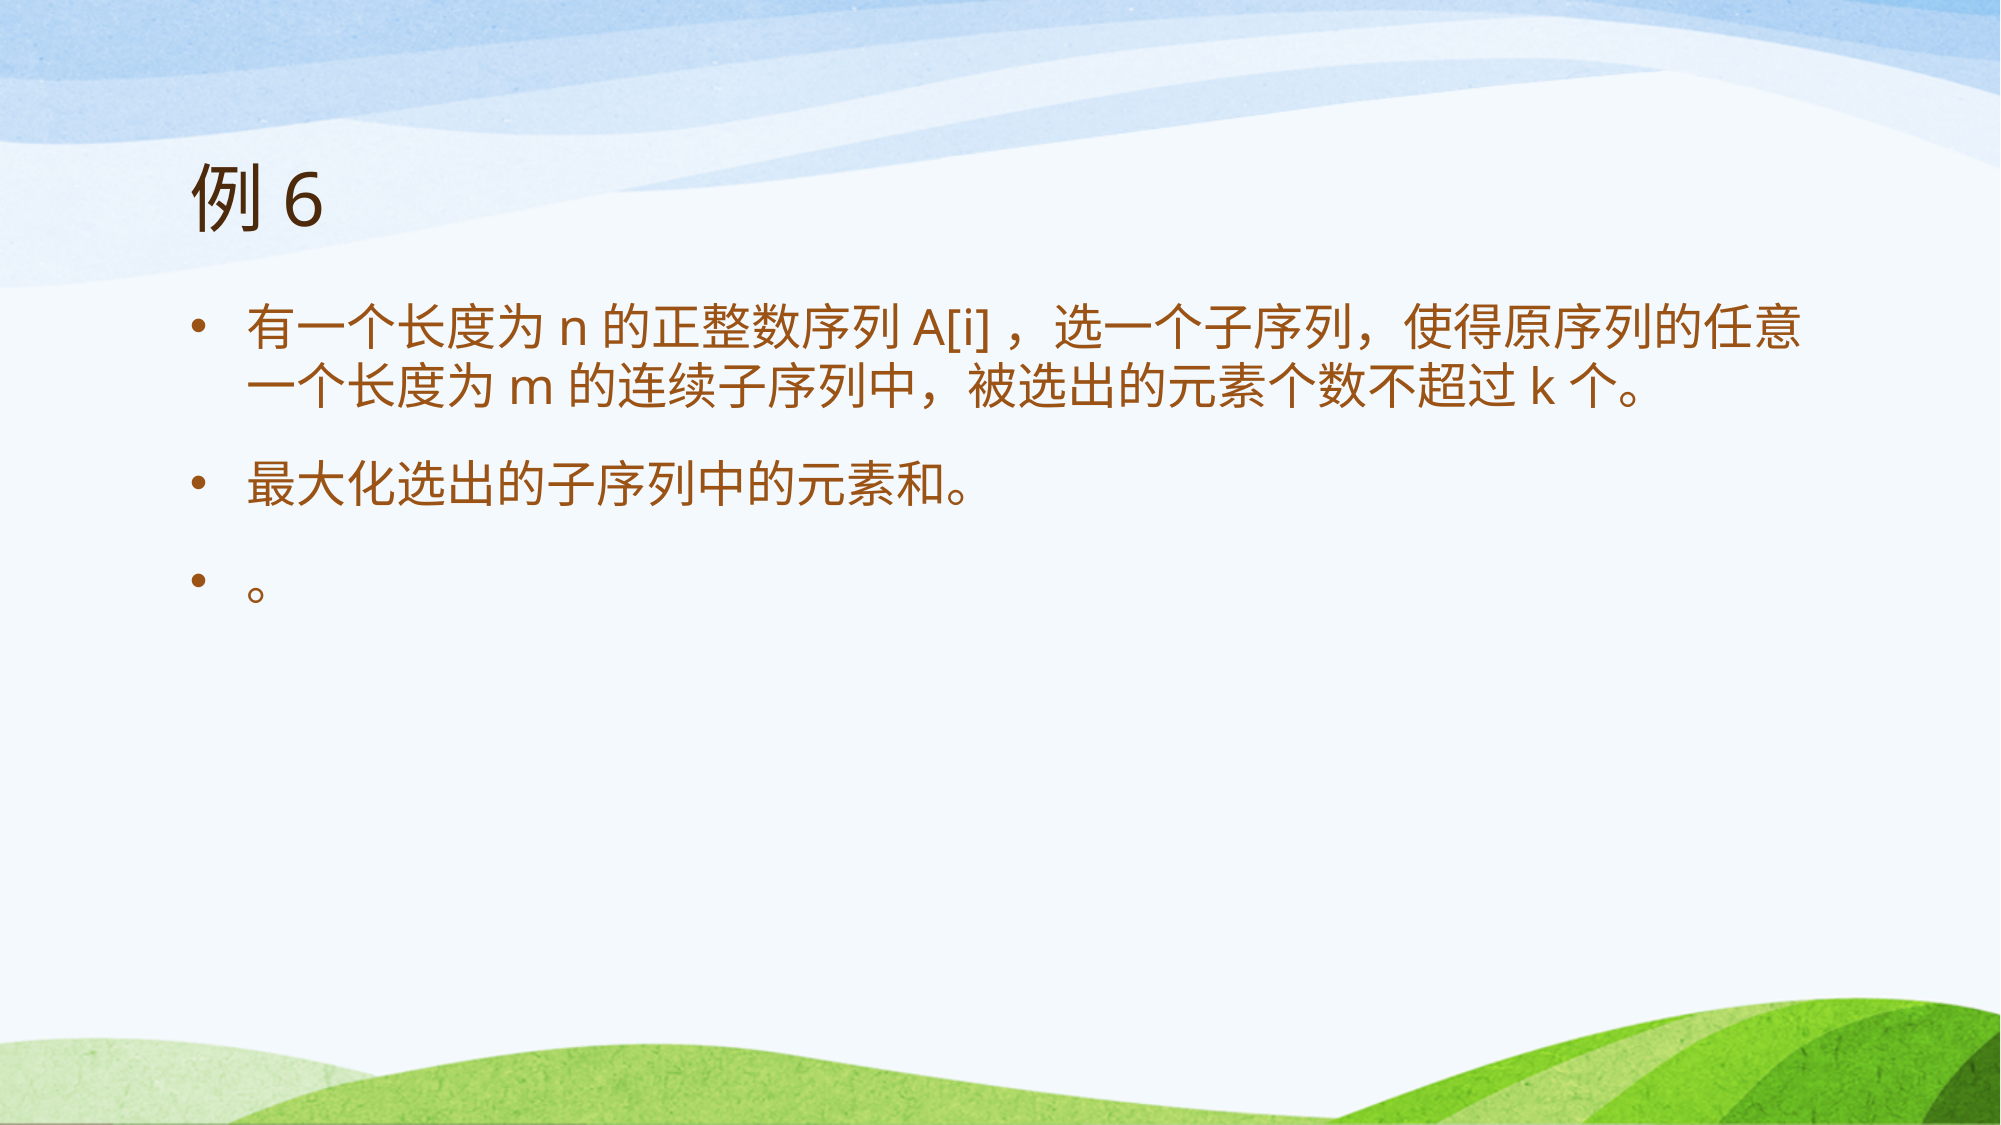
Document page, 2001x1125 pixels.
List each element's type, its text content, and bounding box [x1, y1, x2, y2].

title 例6 [174, 50, 1825, 250]
picture [0, 0, 2001, 1125]
